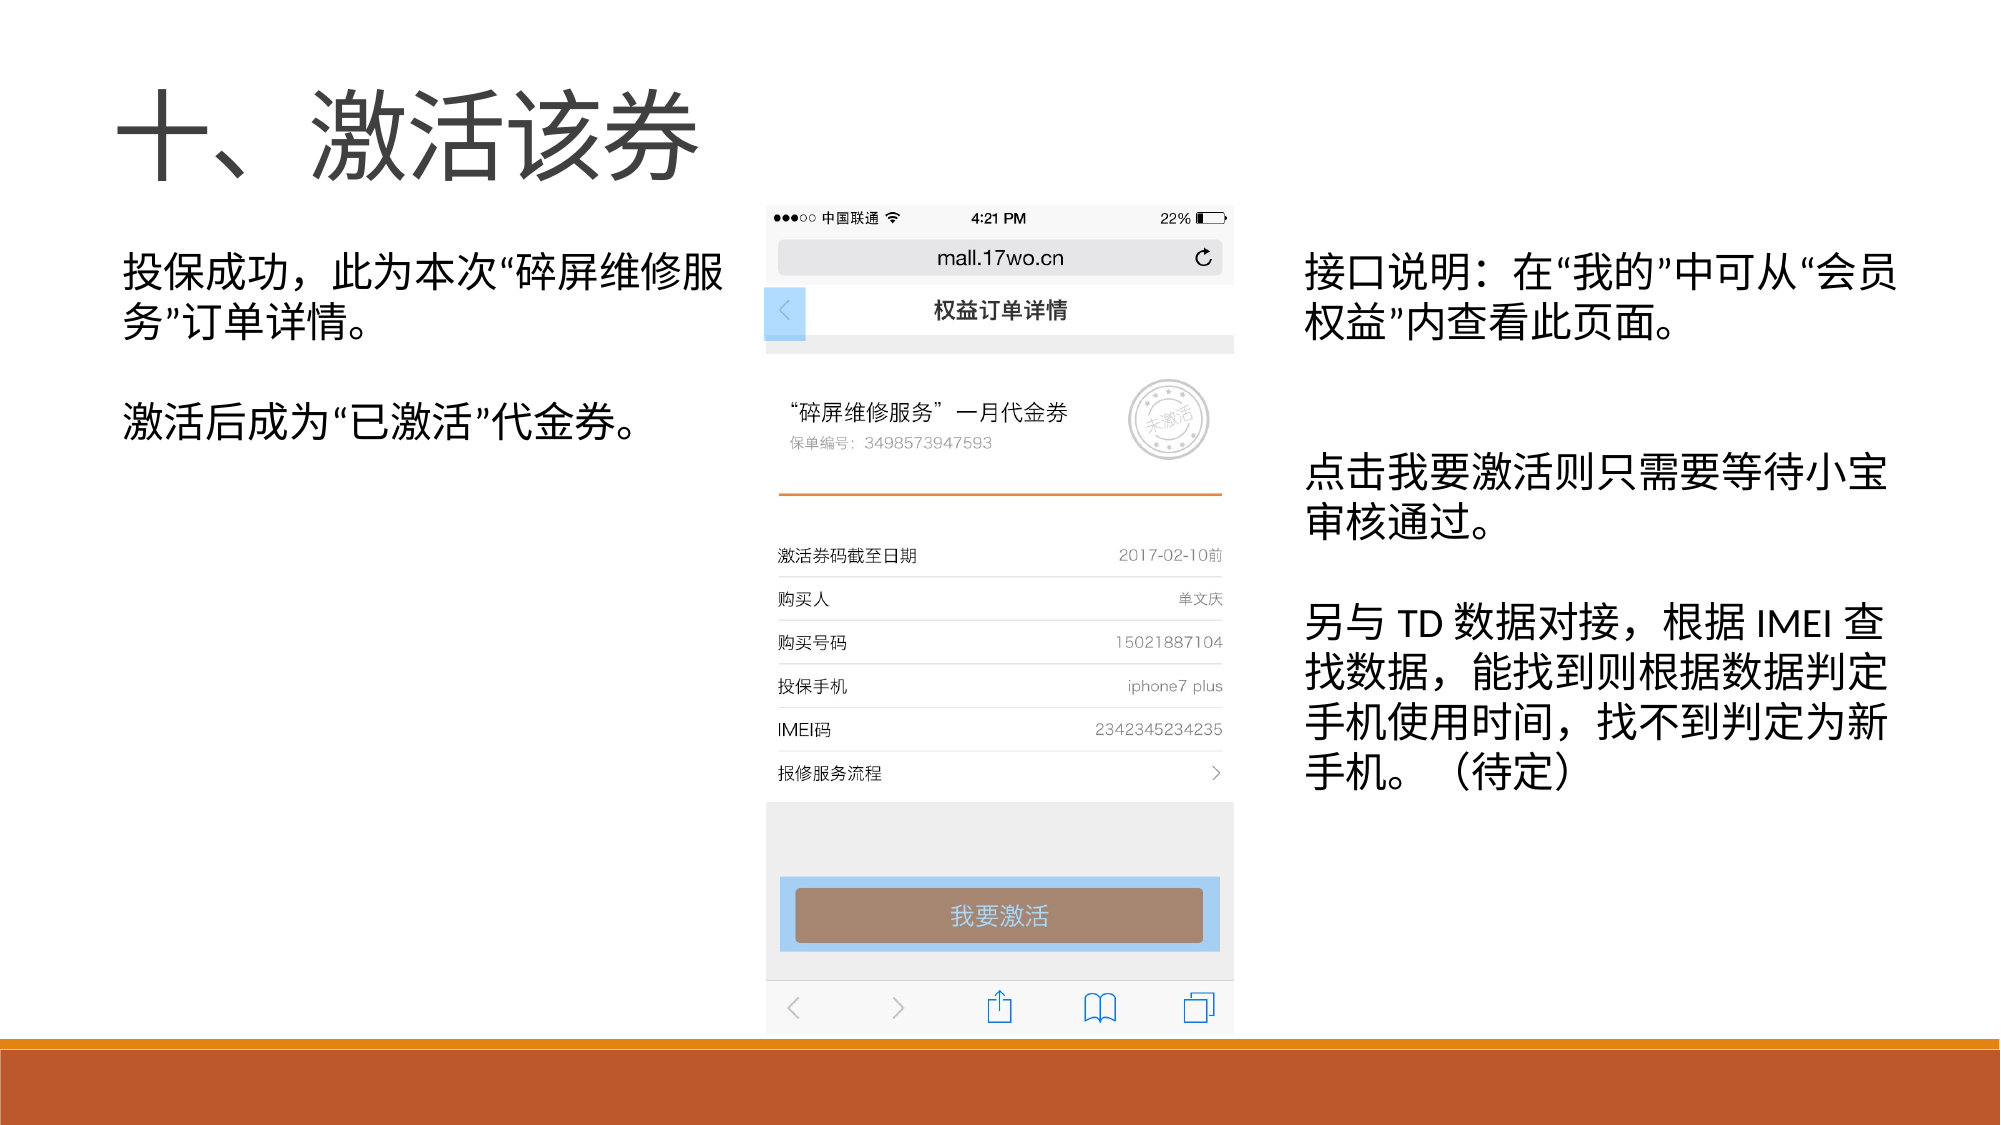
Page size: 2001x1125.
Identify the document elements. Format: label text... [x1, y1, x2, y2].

text_box 接口说明：在“我的”中可从“会员权益”内查看此页面。 点击我要激活则只需要等待小宝审核通过。 另与TD数据对接，根据IMEI查找数据，能找到则根据数据判定手机使用时间，找不到判定为新手机。（待定） [1296, 238, 1926, 804]
text_box 投保成功，此为本次“碎屏维修服务”订单详情。 激活后成为“已激活”代金券。 [114, 238, 744, 454]
title 十、激活该券 [104, 83, 1663, 203]
picture [766, 205, 1234, 1036]
